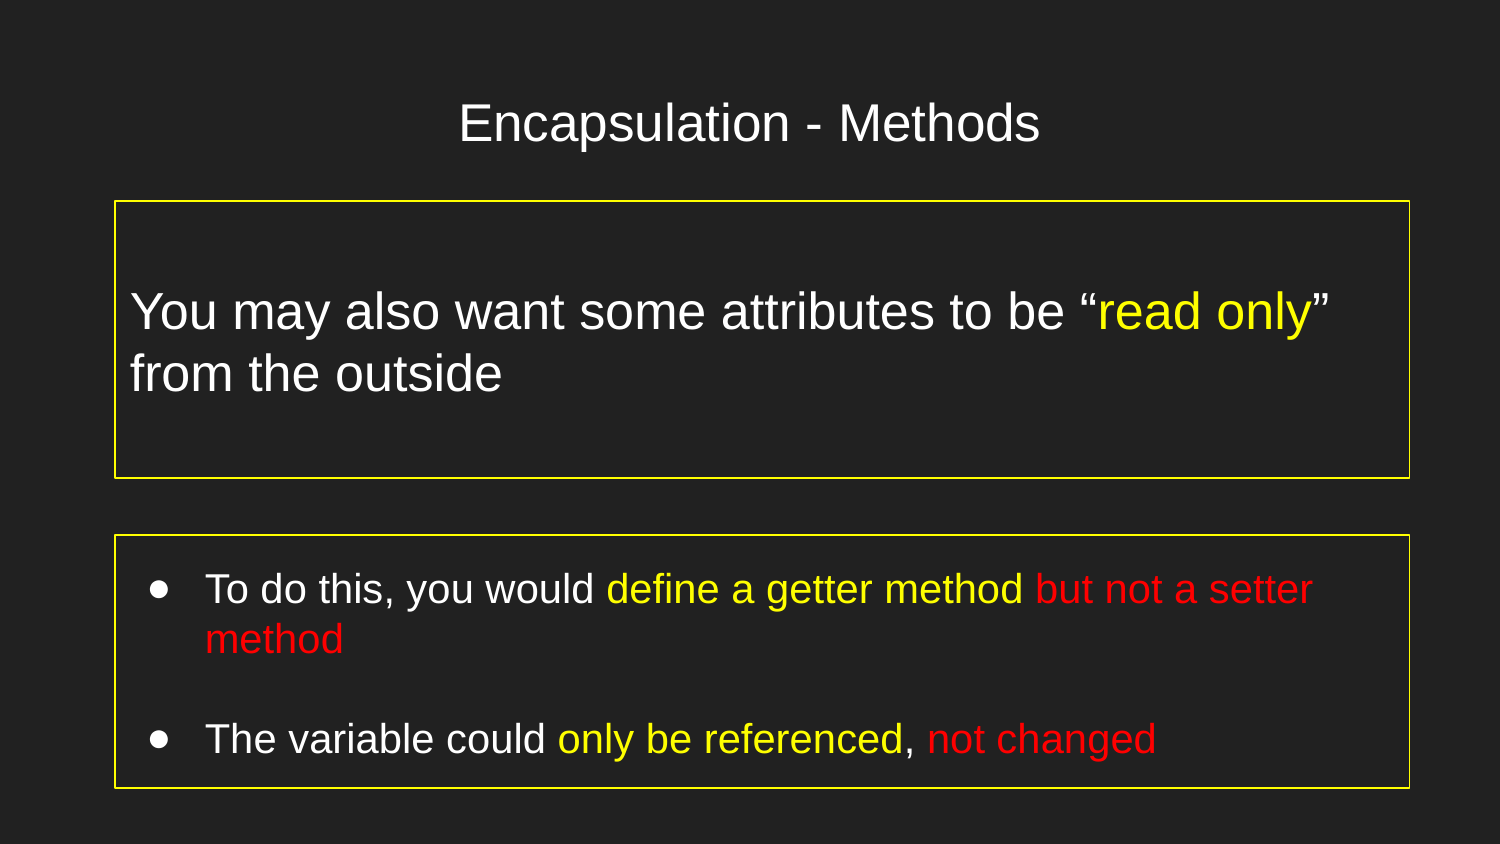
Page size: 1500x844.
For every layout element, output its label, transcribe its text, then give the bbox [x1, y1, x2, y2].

text_box You may also want some attributes to be “read only” from the outside [114, 200, 1410, 479]
text_box To do this, you would define a getter method but not a setter method The variable could only be referenced, not changed [114, 535, 1410, 789]
title Encapsulation - Methods [51, 72, 1449, 167]
